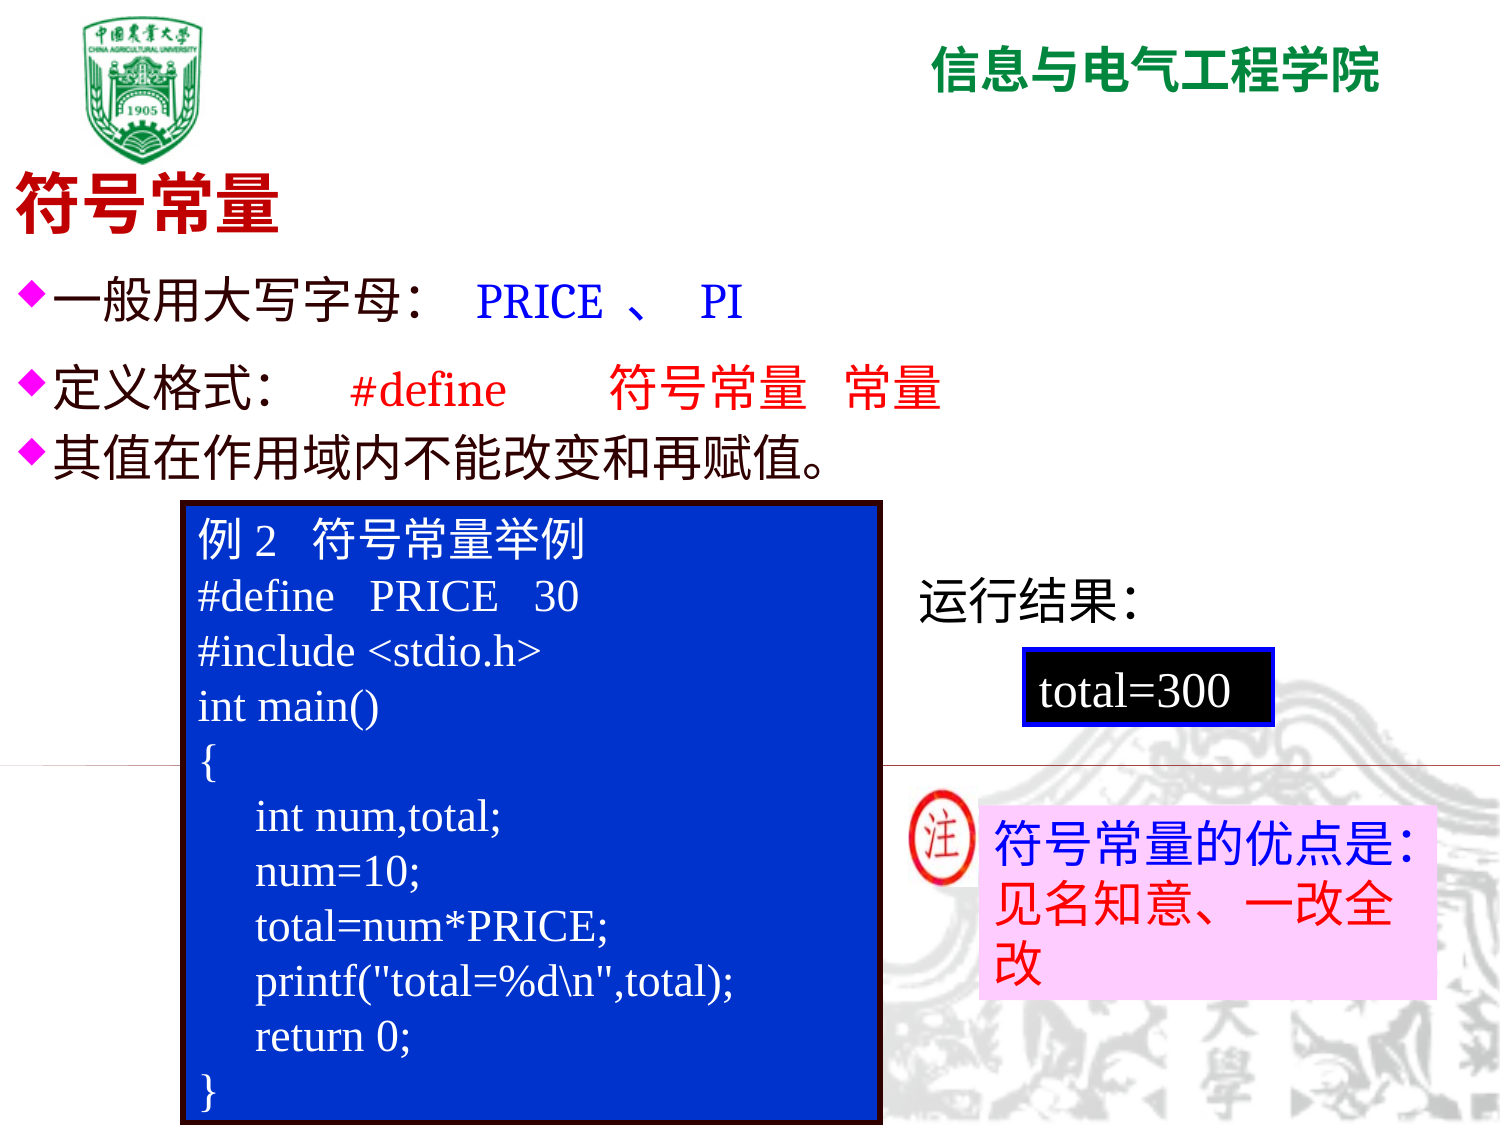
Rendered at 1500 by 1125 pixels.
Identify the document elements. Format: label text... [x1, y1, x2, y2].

text_box 例2 符号常量举例 #define PRICE 30 #include <stdio.h> int main() { int num,total; num=10; total=num*PRICE; printf("total=%d\n",total); return 0; } [183, 503, 880, 1124]
picture [880, 397, 1500, 765]
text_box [907, 786, 1438, 1001]
picture [80, 15, 206, 148]
picture [853, 766, 1500, 1125]
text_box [903, 562, 1274, 730]
subtitle 一般用大写字母： PRICE 、 PI 定义格式： #define 符号常量 常量 其值在作用域内不能改变和再赋值。 [0, 243, 1134, 516]
title 符号常量 [0, 148, 1275, 256]
